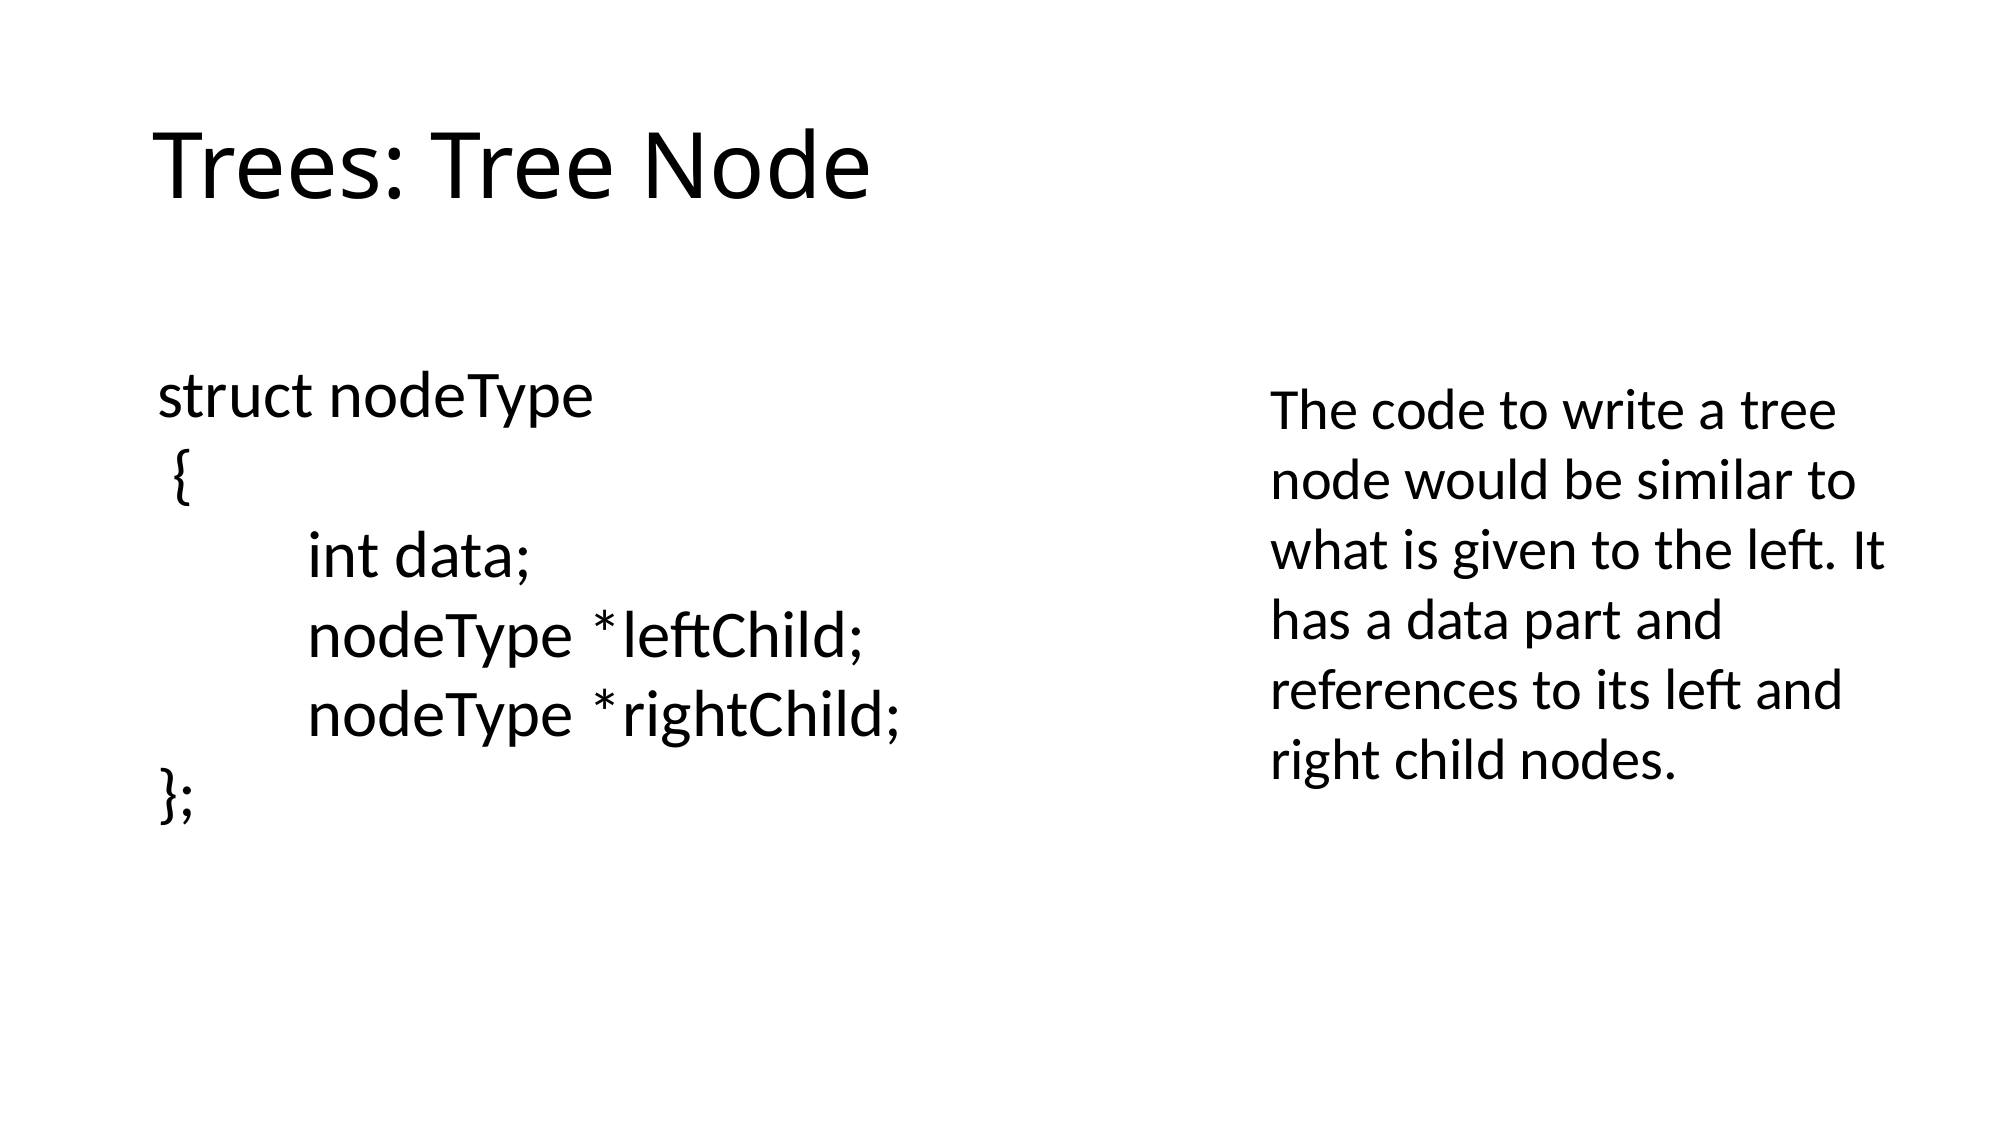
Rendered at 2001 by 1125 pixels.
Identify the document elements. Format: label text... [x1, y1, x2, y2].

text_box struct nodeType { int data; nodeType *leftChild; nodeType *rightChild; }; [142, 343, 933, 838]
text_box The code to write a tree node would be similar to what is given to the left. It has a data part and references to its left and right child nodes. [1255, 363, 1964, 799]
title Trees: Tree Node [137, 59, 1863, 278]
